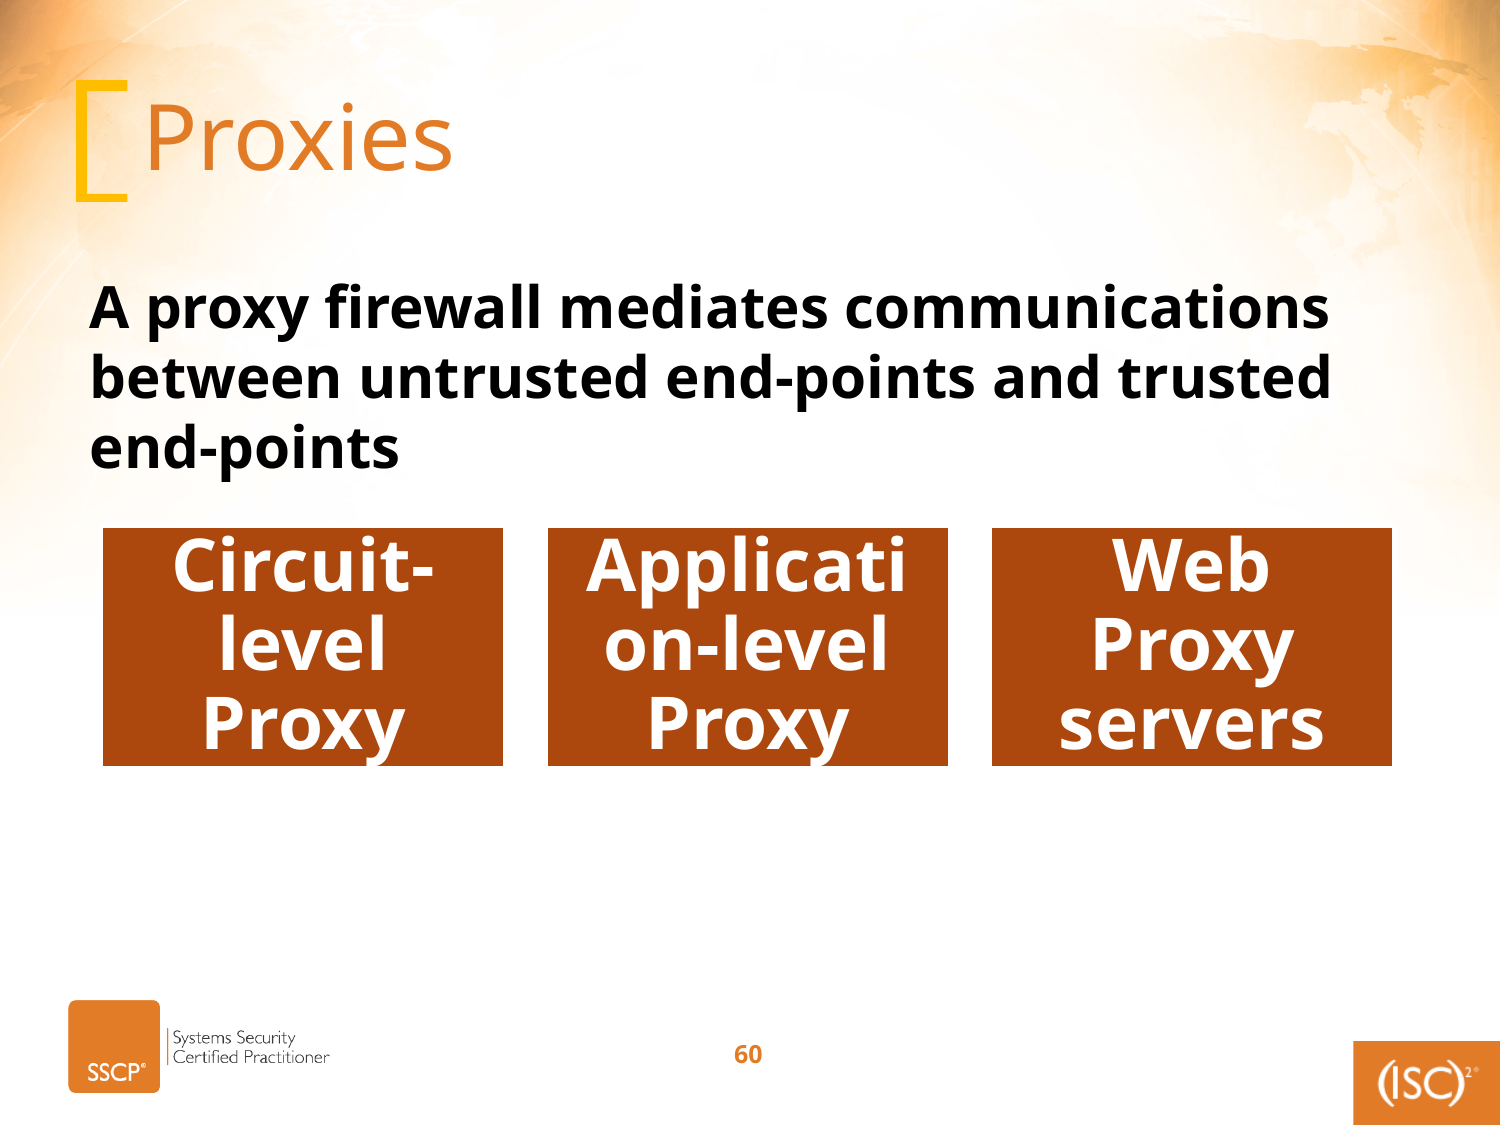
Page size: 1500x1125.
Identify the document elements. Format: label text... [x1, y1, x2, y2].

list A proxy firewall mediates communications between untrusted end-points and trusted end-points [75, 262, 1425, 966]
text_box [100, 448, 1395, 846]
title Proxies [127, 75, 1443, 213]
picture [60, 993, 417, 1100]
picture [0, 0, 1500, 615]
